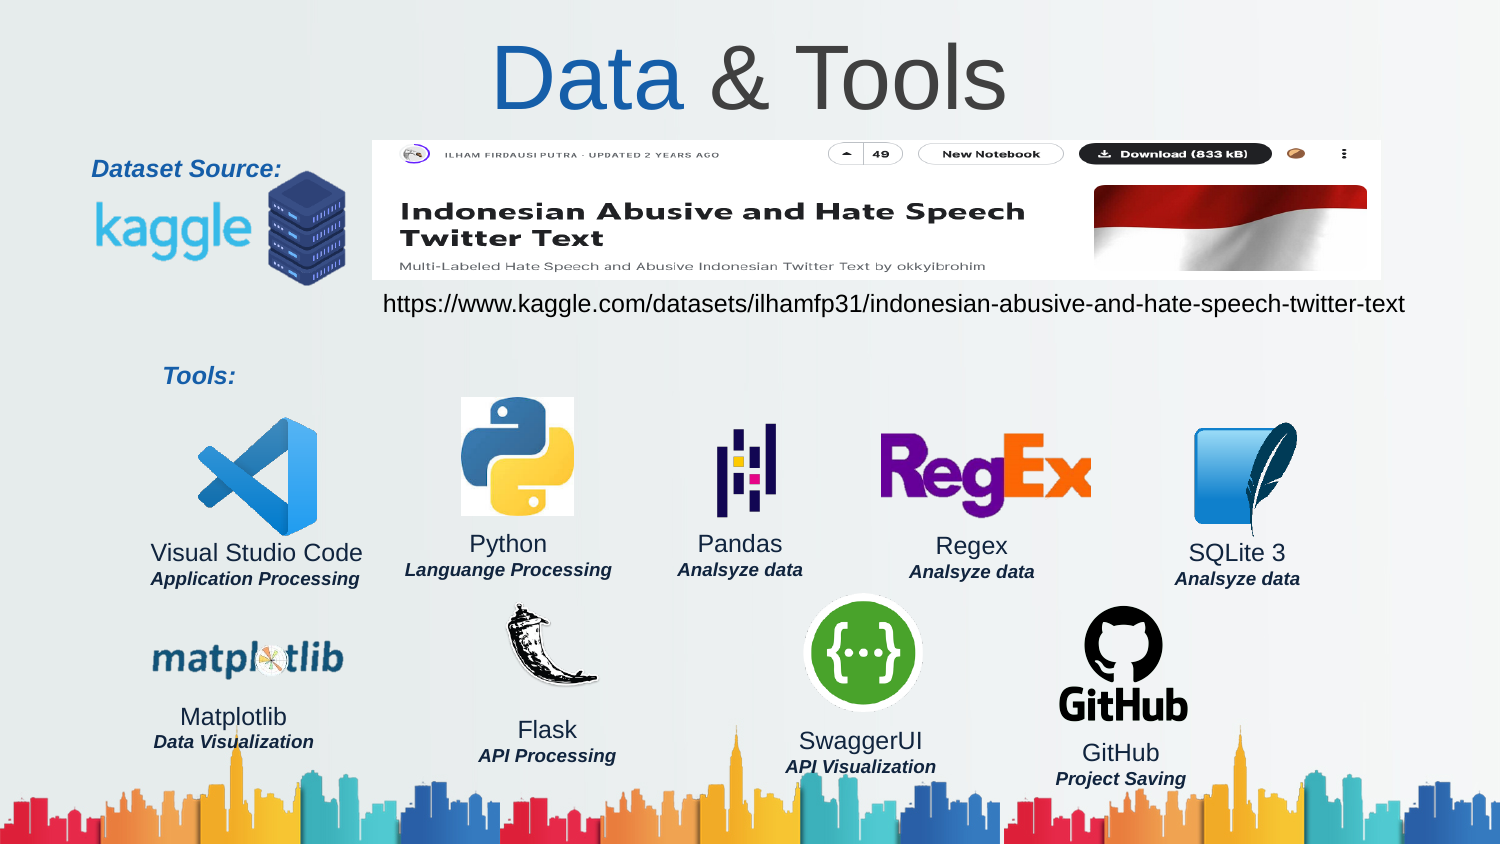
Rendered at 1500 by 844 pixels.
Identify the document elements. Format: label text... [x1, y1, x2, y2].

text_box GitHub Project Saving [996, 729, 1246, 797]
text_box Regex Analsyze data [847, 522, 1097, 590]
text_box Pandas Analsyze data [615, 520, 865, 588]
text_box Flask API Processing [422, 706, 672, 774]
text_box Matplotlib Data Visualization [109, 692, 359, 760]
picture [0, 138, 1500, 844]
text_box SQLite 3 Analsyze data [1112, 529, 1363, 597]
title Data & Tools [0, 0, 1500, 146]
text_box Tools: [147, 352, 397, 397]
text_box https://www.kaggle.com/datasets/ilhamfp31/indonesian-abusive-and-hate-speech-twitter-text [368, 280, 1500, 325]
text_box Python Languange Processing [383, 520, 615, 588]
text_box Visual Studio Code Application Processing [135, 529, 385, 597]
text_box SwaggerUI API Visualization [736, 717, 986, 785]
